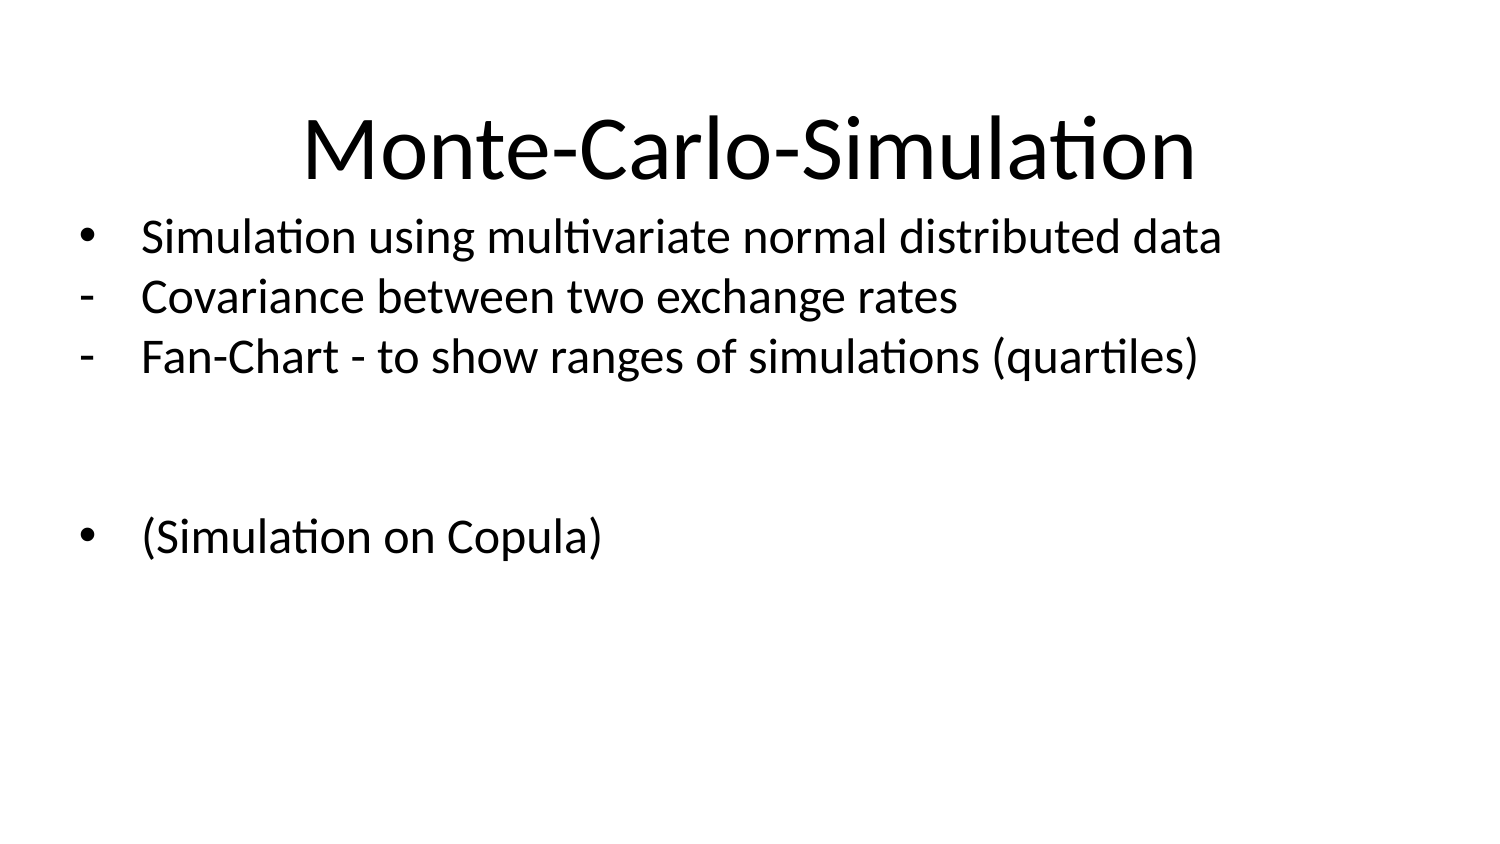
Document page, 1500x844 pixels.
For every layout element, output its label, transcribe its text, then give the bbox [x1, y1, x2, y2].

title Monte-Carlo-Simulation [51, 72, 1449, 167]
list Simulation using multivariate normal distributed data Covariance between two exchange rates Fan-Chart - to show ranges of simulations (quartiles) (Simulation on Copula) [51, 189, 1449, 750]
